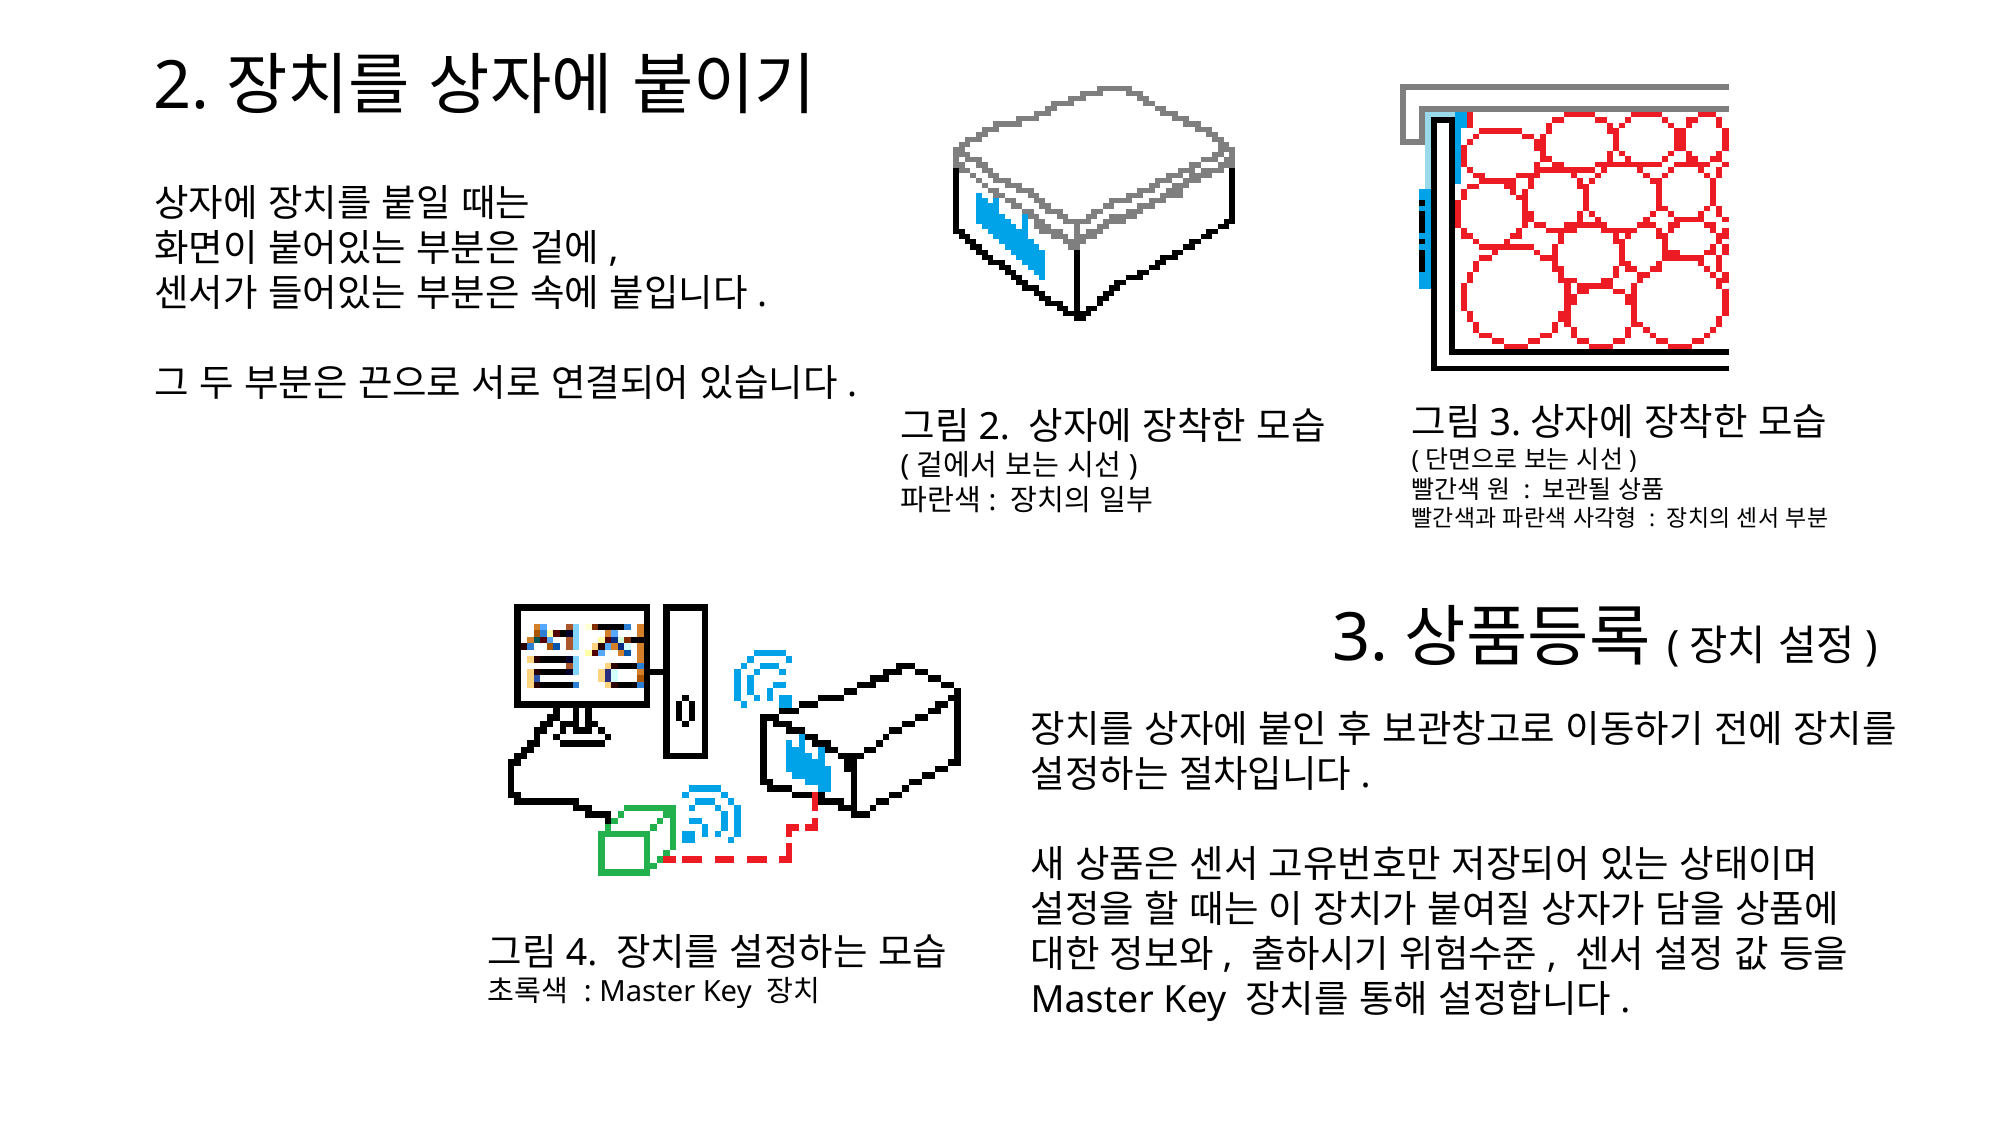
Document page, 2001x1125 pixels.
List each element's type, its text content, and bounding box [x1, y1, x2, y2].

text_box 장치를 상자에 붙인 후 보관창고로 이동하기 전에 장치를 설정하는 절차입니다. 새 상품은 센서 고유번호만 저장되어 있는 상태이며 설정을 할 때는 이 장치가 붙여질 상자가 담을 상품에 대한 정보와, 출하시기 위험수준, 센서 설정 값 등을 Master Key 장치를 통해 설정합니다. [1015, 697, 1925, 1028]
text_box 그림2. 상자에 장착한 모습 (겉에서 보는 시선) 파란색: 장치의 일부 [885, 394, 1386, 525]
picture [873, 45, 1253, 409]
text_box 그림4. 장치를 설정하는 모습 초록색 : Master Key 장치 [472, 920, 1222, 1016]
text_box 3.상품등록(장치 설정) [1317, 579, 2000, 698]
text_box 그림3.상자에 장착한 모습 (단면으로 보는 시선) 빨간색 원 : 보관될 상품 빨간색과 파란색 사각형 : 장치의 센서 부분 [1396, 390, 1887, 538]
title 2.장치를 상자에 붙이기 [138, 0, 1864, 196]
picture [476, 579, 975, 1000]
text_box 상자에 장치를 붙일 때는 화면이 붙어있는 부분은 겉에, 센서가 들어있는 부분은 속에 붙입니다. 그 두 부분은 끈으로 서로 연결되어 있습니다. [139, 171, 857, 457]
picture [1328, 13, 1729, 405]
